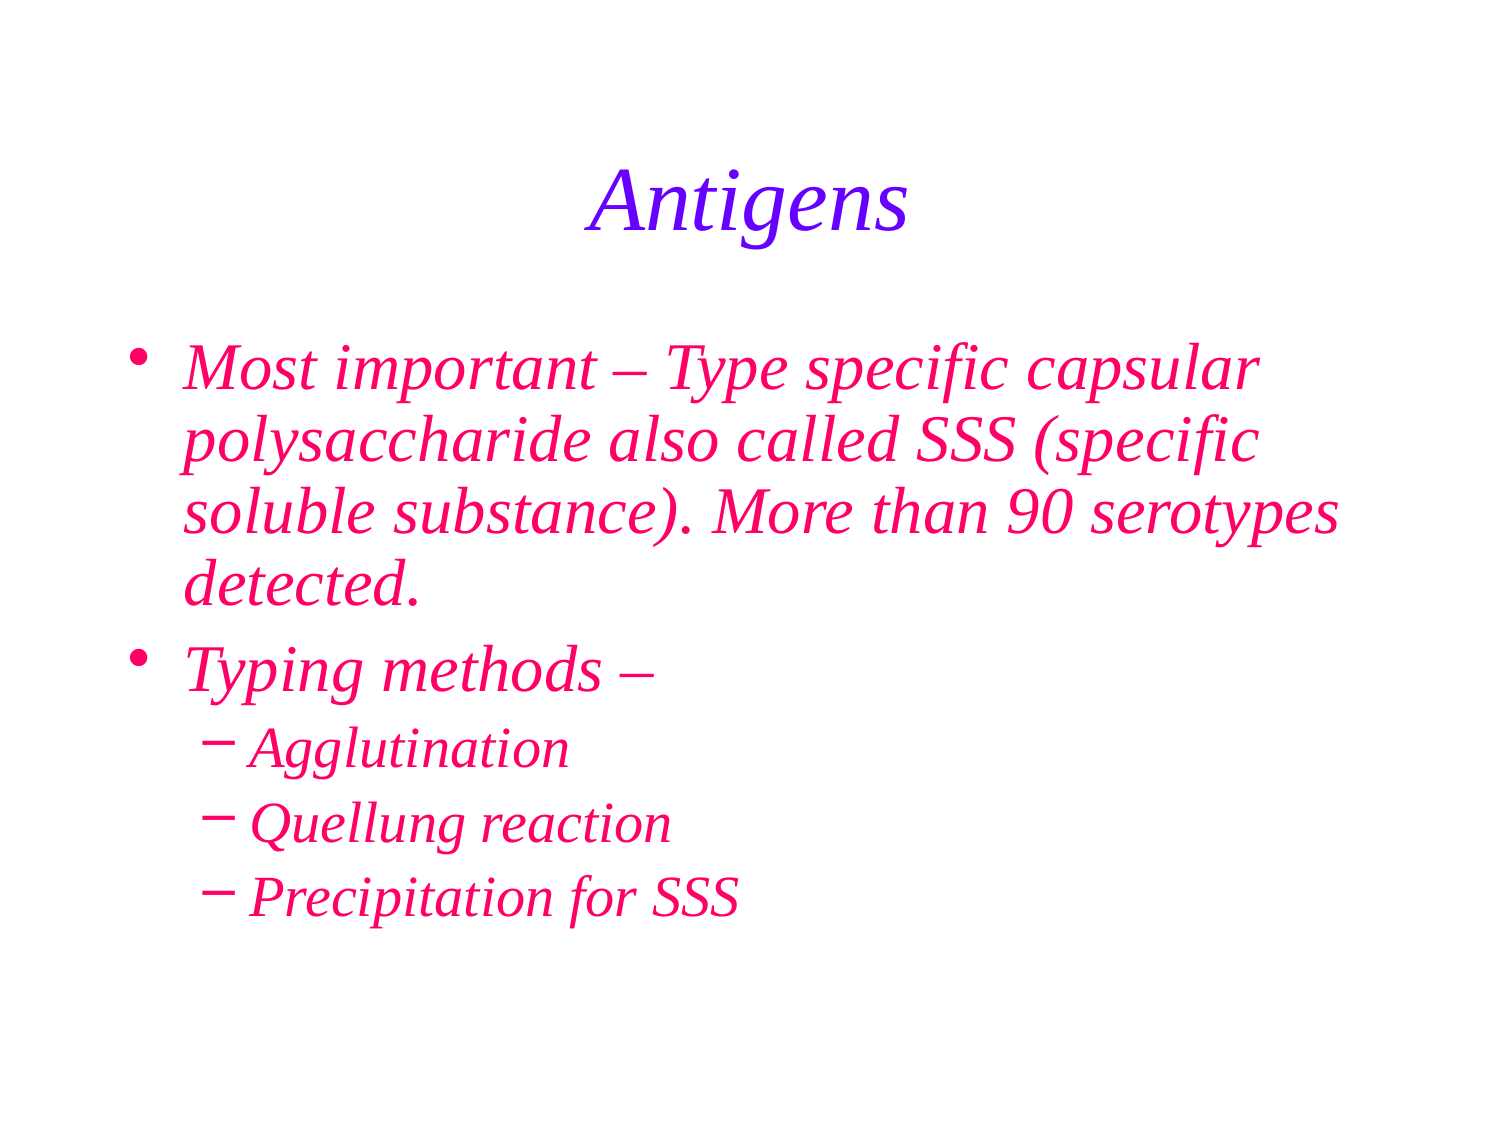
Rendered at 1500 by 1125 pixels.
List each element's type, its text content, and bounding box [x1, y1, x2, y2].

list Most important – Type specific capsular polysaccharide also called SSS (specific soluble substance). More than 90 serotypes detected. Typing methods – Agglutination Quellung reaction Precipitation for SSS [112, 324, 1388, 1001]
title Antigens [112, 99, 1388, 288]
